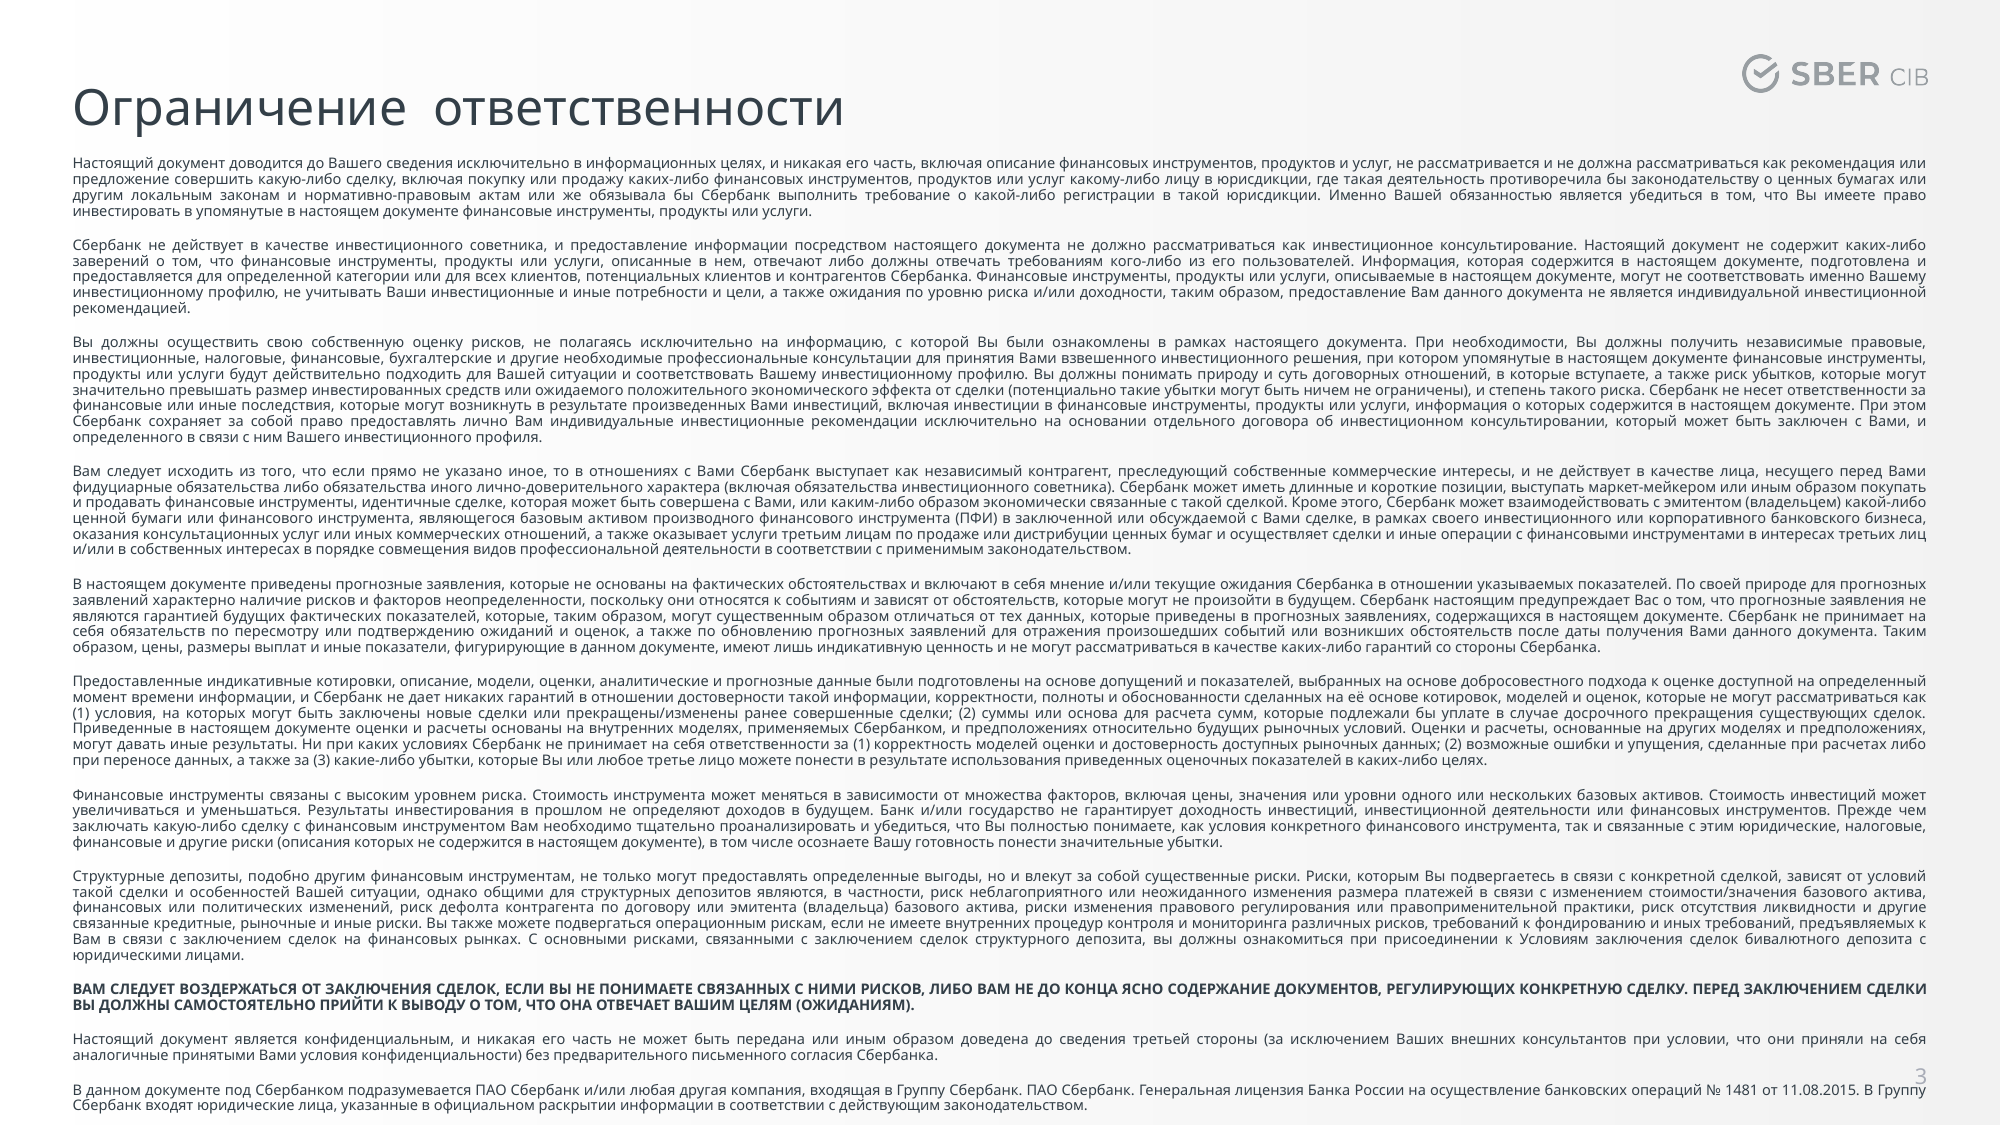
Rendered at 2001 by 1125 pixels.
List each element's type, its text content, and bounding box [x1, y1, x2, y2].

text_box Настоящий документ доводится до Вашего сведения исключительно в информационных целях, и никакая его часть, включая описание финансовых инструментов, продуктов и услуг, не рассматривается и не должна рассматриваться как рекомендация или предложение совершить какую-либо сделку, включая покупку или продажу каких-либо финансовых инструментов, продуктов или услуг какому-либо лицу в юрисдикции, где такая деятельность противоречила бы законодательству о ценных бумагах или другим локальным законам и нормативно-правовым актам или же обязывала бы Сбербанк выполнить требование о какой-либо регистрации в такой юрисдикции. Именно Вашей обязанностью является убедиться в том, что Вы имеете право инвестировать в упомянутые в настоящем документе финансовые инструменты, продукты или услуги. Сбербанк не действует в качестве инвестиционного советника, и предоставление информации посредством настоящего документа не должно рассматриваться как инвестиционное консультирование. Настоящий документ не содержит каких-либо заверений о том, что финансовые инструменты, продукты или услуги, описанные в нем, отвечают либо должны отвечать требованиям кого-либо из его пользователей. Информация, которая содержится в настоящем документе, подготовлена и предоставляется для определенной категории или для всех клиентов, потенциальных клиентов и контрагентов Сбербанка. Финансовые инструменты, продукты или услуги, описываемые в настоящем документе, могут не соответствовать именно Вашему инвестиционному профилю, не учитывать Ваши инвестиционные и иные потребности и цели, а также ожидания по уровню риска и/или доходности, таким образом, предоставление Вам данного документа не является индивидуальной инвестиционной рекомендацией. Вы должны осуществить свою собственную оценку рисков, не полагаясь исключительно на информацию, с которой Вы были ознакомлены в рамках настоящего документа. При необходимости, Вы должны получить независимые правовые, инвестиционные, налоговые, финансовые, бухгалтерские и другие необходимые профессиональные консультации для принятия Вами взвешенного инвестиционного решения, при котором упомянутые в настоящем документе финансовые инструменты, продукты или услуги будут действительно подходить для Вашей ситуации и соответствовать Вашему инвестиционному профилю. Вы должны понимать природу и суть договорных отношений, в которые вступаете, а также риск убытков, которые могут значительно превышать размер инвестированных средств или ожидаемого положительного экономического эффекта от сделки (потенциально такие убытки могут быть ничем не ограничены), и степень такого риска. Сбербанк не несет ответственности за финансовые или иные последствия, которые могут возникнуть в результате произведенных Вами инвестиций, включая инвестиции в финансовые инструменты, продукты или услуги, информация о которых содержится в настоящем документе. При этом Сбербанк сохраняет за собой право предоставлять лично Вам индивидуальные инвестиционные рекомендации исключительно на основании отдельного договора об инвестиционном консультировании, который может быть заключен с Вами, и определенного в связи с ним Вашего инвестиционного профиля. Вам следует исходить из того, что если прямо не указано иное, то в отношениях с Вами Сбербанк выступает как независимый контрагент, преследующий собственные коммерческие интересы, и не действует в качестве лица, несущего перед Вами фидуциарные обязательства либо обязательства иного лично-доверительного характера (включая обязательства инвестиционного советника). Сбербанк может иметь длинные и короткие позиции, выступать маркет-мейкером или иным образом покупать и продавать финансовые инструменты, идентичные сделке, которая может быть совершена с Вами, или каким-либо образом экономически связанные с такой сделкой. Кроме этого, Сбербанк может взаимодействовать с эмитентом (владельцем) какой-либо ценной бумаги или финансового инструмента, являющегося базовым активом производного финансового инструмента (ПФИ) в заключенной или обсуждаемой с Вами сделке, в рамках своего инвестиционного или корпоративного банковского бизнеса, оказания консультационных услуг или иных коммерческих отношений, а также оказывает услуги третьим лицам по продаже или дистрибуции ценных бумаг и осуществляет сделки и иные операции с финансовыми инструментами в интересах третьих лиц и/или в собственных интересах в порядке совмещения видов профессиональной деятельности в соответствии с применимым законодательством. В настоящем документе приведены прогнозные заявления, которые не основаны на фактических обстоятельствах и включают в себя мнение и/или текущие ожидания Сбербанка в отношении указываемых показателей. По своей природе для прогнозных заявлений характерно наличие рисков и факторов неопределенности, поскольку они относятся к событиям и зависят от обстоятельств, которые могут не произойти в будущем. Сбербанк настоящим предупреждает Вас о том, что прогнозные заявления не являются гарантией будущих фактических показателей, которые, таким образом, могут существенным образом отличаться от тех данных, которые приведены в прогнозных заявлениях, содержащихся в настоящем документе. Сбербанк не принимает на себя обязательств по пересмотру или подтверждению ожиданий и оценок, а также по обновлению прогнозных заявлений для отражения произошедших событий или возникших обстоятельств после даты получения Вами данного документа. Таким образом, цены, размеры выплат и иные показатели, фигурирующие в данном документе, имеют лишь индикативную ценность и не могут рассматриваться в качестве каких-либо гарантий со стороны Сбербанка. Предоставленные индикативные котировки, описание, модели, оценки, аналитические и прогнозные данные были подготовлены на основе допущений и показателей, выбранных на основе добросовестного подхода к оценке доступной на определенный момент времени информации, и Сбербанк не дает никаких гарантий в отношении достоверности такой информации, корректности, полноты и обоснованности сделанных на её основе котировок, моделей и оценок, которые не могут рассматриваться как (1) условия, на которых могут быть заключены новые сделки или прекращены/изменены ранее совершенные сделки; (2) суммы или основа для расчета сумм, которые подлежали бы уплате в случае досрочного прекращения существующих сделок. Приведенные в настоящем документе оценки и расчеты основаны на внутренних моделях, применяемых Сбербанком, и предположениях относительно будущих рыночных условий. Оценки и расчеты, основанные на других моделях и предположениях, могут давать иные результаты. Ни при каких условиях Сбербанк не принимает на себя ответственности за (1) корректность моделей оценки и достоверность доступных рыночных данных; (2) возможные ошибки и упущения, сделанные при расчетах либо при переносе данных, а также за (3) какие-либо убытки, которые Вы или любое третье лицо можете понести в результате использования приведенных оценочных показателей в каких-либо целях. Финансовые инструменты связаны с высоким уровнем риска. Стоимость инструмента может меняться в зависимости от множества факторов, включая цены, значения или уровни одного или нескольких базовых активов. Стоимость инвестиций может увеличиваться и уменьшаться. Результаты инвестирования в прошлом не определяют доходов в будущем. Банк и/или государство не гарантирует доходность инвестиций, инвестиционной деятельности или финансовых инструментов. Прежде чем заключать какую-либо сделку с финансовым инструментом Вам необходимо тщательно проанализировать и убедиться, что Вы полностью понимаете, как условия конкретного финансового инструмента, так и связанные с этим юридические, налоговые, финансовые и другие риски (описания которых не содержится в настоящем документе), в том числе осознаете Вашу готовность понести значительные убытки. Структурные депозиты, подобно другим финансовым инструментам, не только могут предоставлять определенные выгоды, но и влекут за собой существенные риски. Риски, которым Вы подвергаетесь в связи с конкретной сделкой, зависят от условий такой сделки и особенностей Вашей ситуации, однако общими для структурных депозитов являются, в частности, риск неблагоприятного или неожиданного изменения размера платежей в связи с изменением стоимости/значения базового актива, финансовых или политических изменений, риск дефолта контрагента по договору или эмитента (владельца) базового актива, риски изменения правового регулирования или правоприменительной практики, риск отсутствия ликвидности и другие связанные кредитные, рыночные и иные риски. Вы также можете подвергаться операционным рискам, если не имеете внутренних процедур контроля и мониторинга различных рисков, требований к фондированию и иных требований, предъявляемых к Вам в связи с заключением сделок на финансовых рынках. С основными рисками, связанными с заключением сделок структурного депозита, вы должны ознакомиться при присоединении к Условиям заключения сделок бивалютного депозита с юридическими лицами. ВАМ СЛЕДУЕТ ВОЗДЕРЖАТЬСЯ ОТ ЗАКЛЮЧЕНИЯ СДЕЛОК, ЕСЛИ ВЫ НЕ ПОНИМАЕТЕ СВЯЗАННЫХ С НИМИ РИСКОВ, ЛИБО ВАМ НЕ ДО КОНЦА ЯСНО СОДЕРЖАНИЕ ДОКУМЕНТОВ, РЕГУЛИРУЮЩИХ КОНКРЕТНУЮ СДЕЛКУ. ПЕРЕД ЗАКЛЮЧЕНИЕМ СДЕЛКИ ВЫ ДОЛЖНЫ САМОСТОЯТЕЛЬНО ПРИЙТИ К ВЫВОДУ О ТОМ, ЧТО ОНА ОТВЕЧАЕТ ВАШИМ ЦЕЛЯМ (ОЖИДАНИЯМ). Настоящий документ является конфиденциальным, и никакая его часть не может быть передана или иным образом доведена до сведения третьей стороны (за исключением Ваших внешних консультантов при условии, что они приняли на себя аналогичные принятыми Вами условия конфиденциальности) без предварительного письменного согласия Сбербанка. В данном документе под Сбербанком подразумевается ПАО Сбербанк и/или любая другая компания, входящая в Группу Сбербанк. ПАО Сбербанк. Генеральная лицензия Банка России на осуществление банковских операций № 1481 от 11.08.2015. В Группу Сбербанк входят юридические лица, указанные в официальном раскрытии информации в соответствии с действующим законодательством. [72, 156, 1928, 1114]
title Ограничение ответственности [72, 75, 1798, 147]
picture [1742, 54, 1928, 93]
